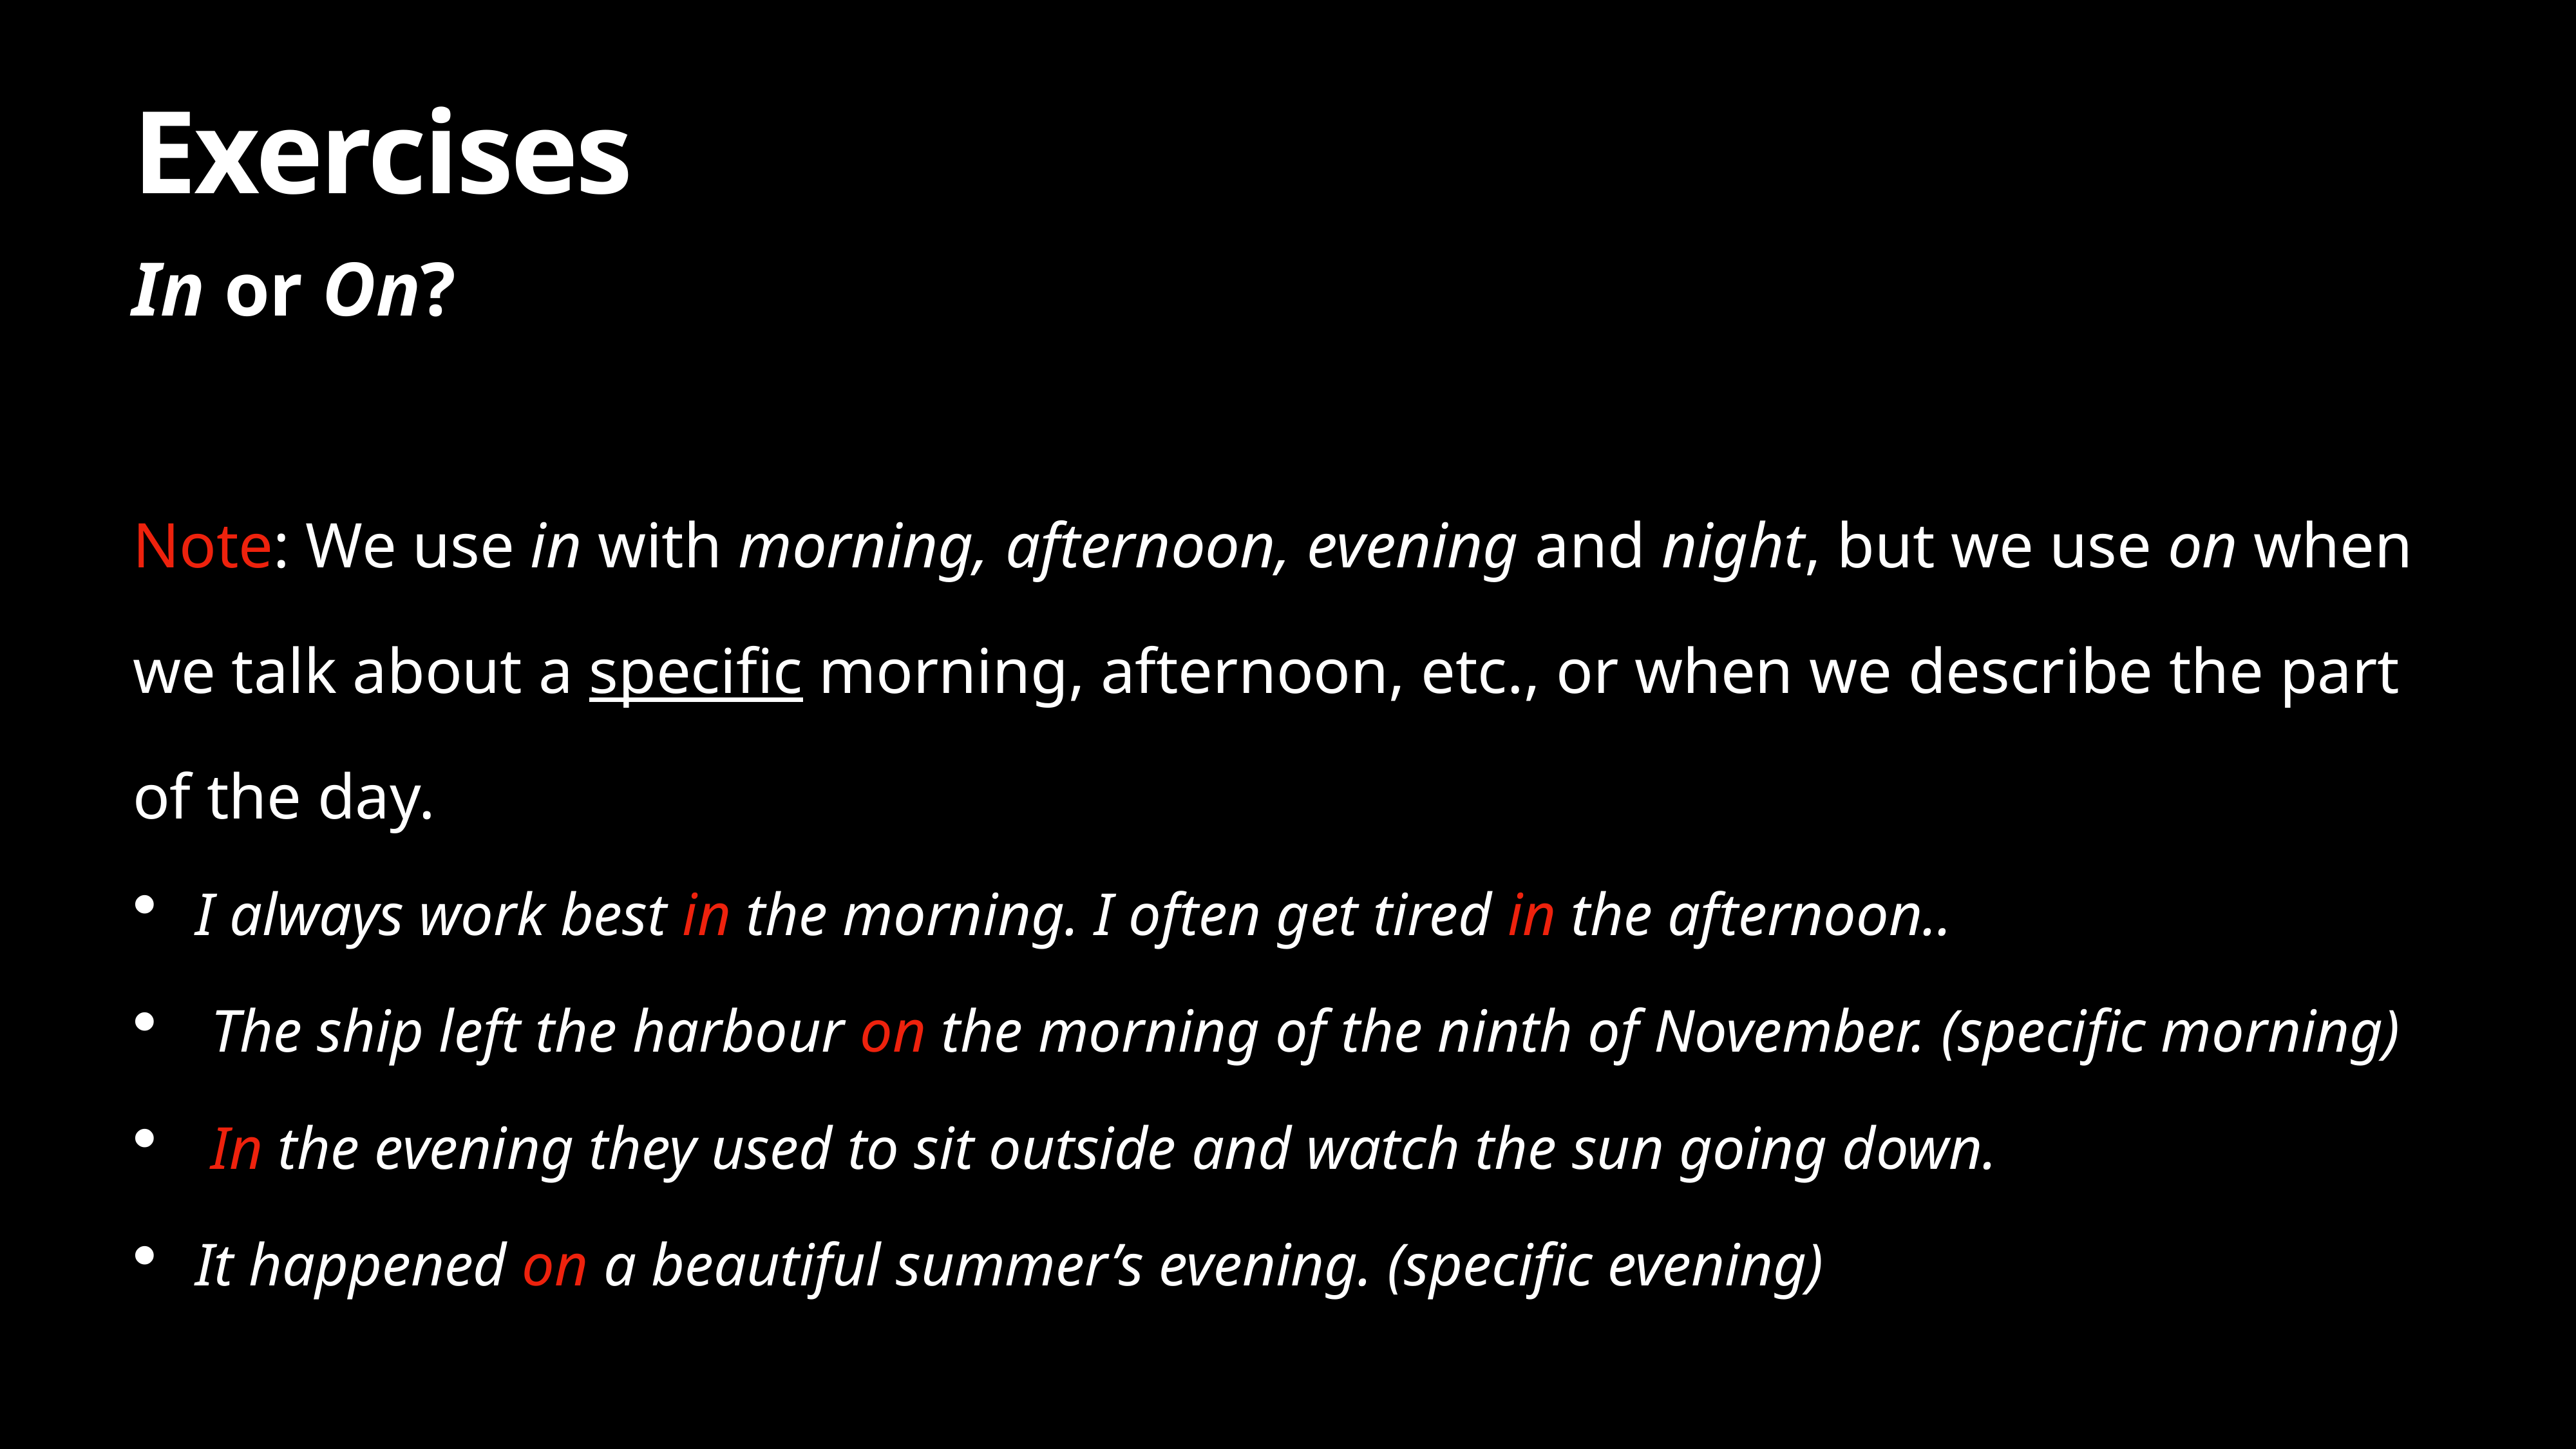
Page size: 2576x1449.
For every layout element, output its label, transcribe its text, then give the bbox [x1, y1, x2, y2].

list Note: We use in with morning, afternoon, evening and night, but we use on when we talk about a specific morning, afternoon, etc., or when we describe the part of the day. I always work best in the morning. I often get tired in the afternoon.. The ship left the harbour on the morning of the ninth of November. (specific morning) In the evening they used to sit outside and watch the sun going down. It happened on a beautiful summer’s evening. (specific evening) [127, 448, 2449, 1321]
list In or On? [127, 236, 2449, 337]
title Exercises [127, 100, 2449, 236]
